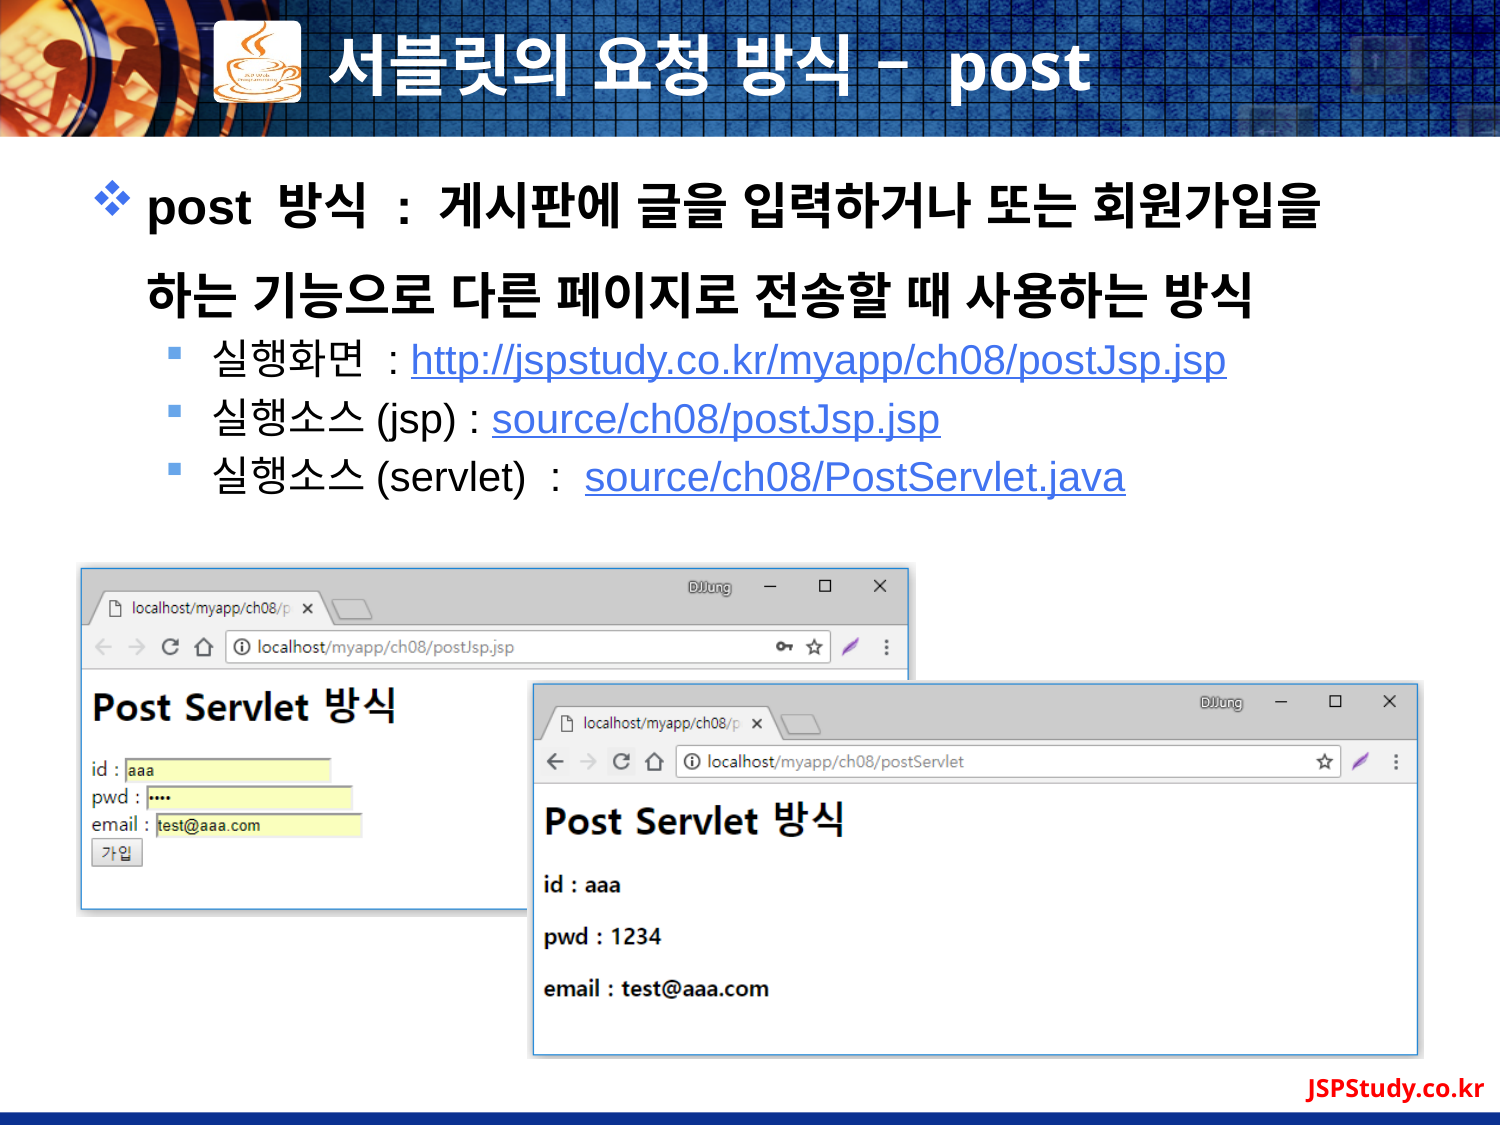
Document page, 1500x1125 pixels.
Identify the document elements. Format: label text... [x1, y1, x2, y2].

title 서블릿의 요청 방식 – post [312, 75, 1388, 111]
list post 방식 : 게시판에 글을 입력하거나 또는 회원가입을 하는 기능으로 다른 페이지로 전송할 때 사용하는 방식 실행화면 : http://jspstudy.co.kr/myapp/ch08/postJsp.jsp 실행소스(jsp) : source/ch08/postJsp.jsp 실행소스(servlet) : source/ch08/PostServlet.java [74, 136, 1426, 587]
text_box [0, 0, 1500, 75]
picture [76, 562, 1424, 1059]
picture [0, 75, 1500, 138]
footer JSPStudy.co.kr [1024, 1064, 1500, 1118]
